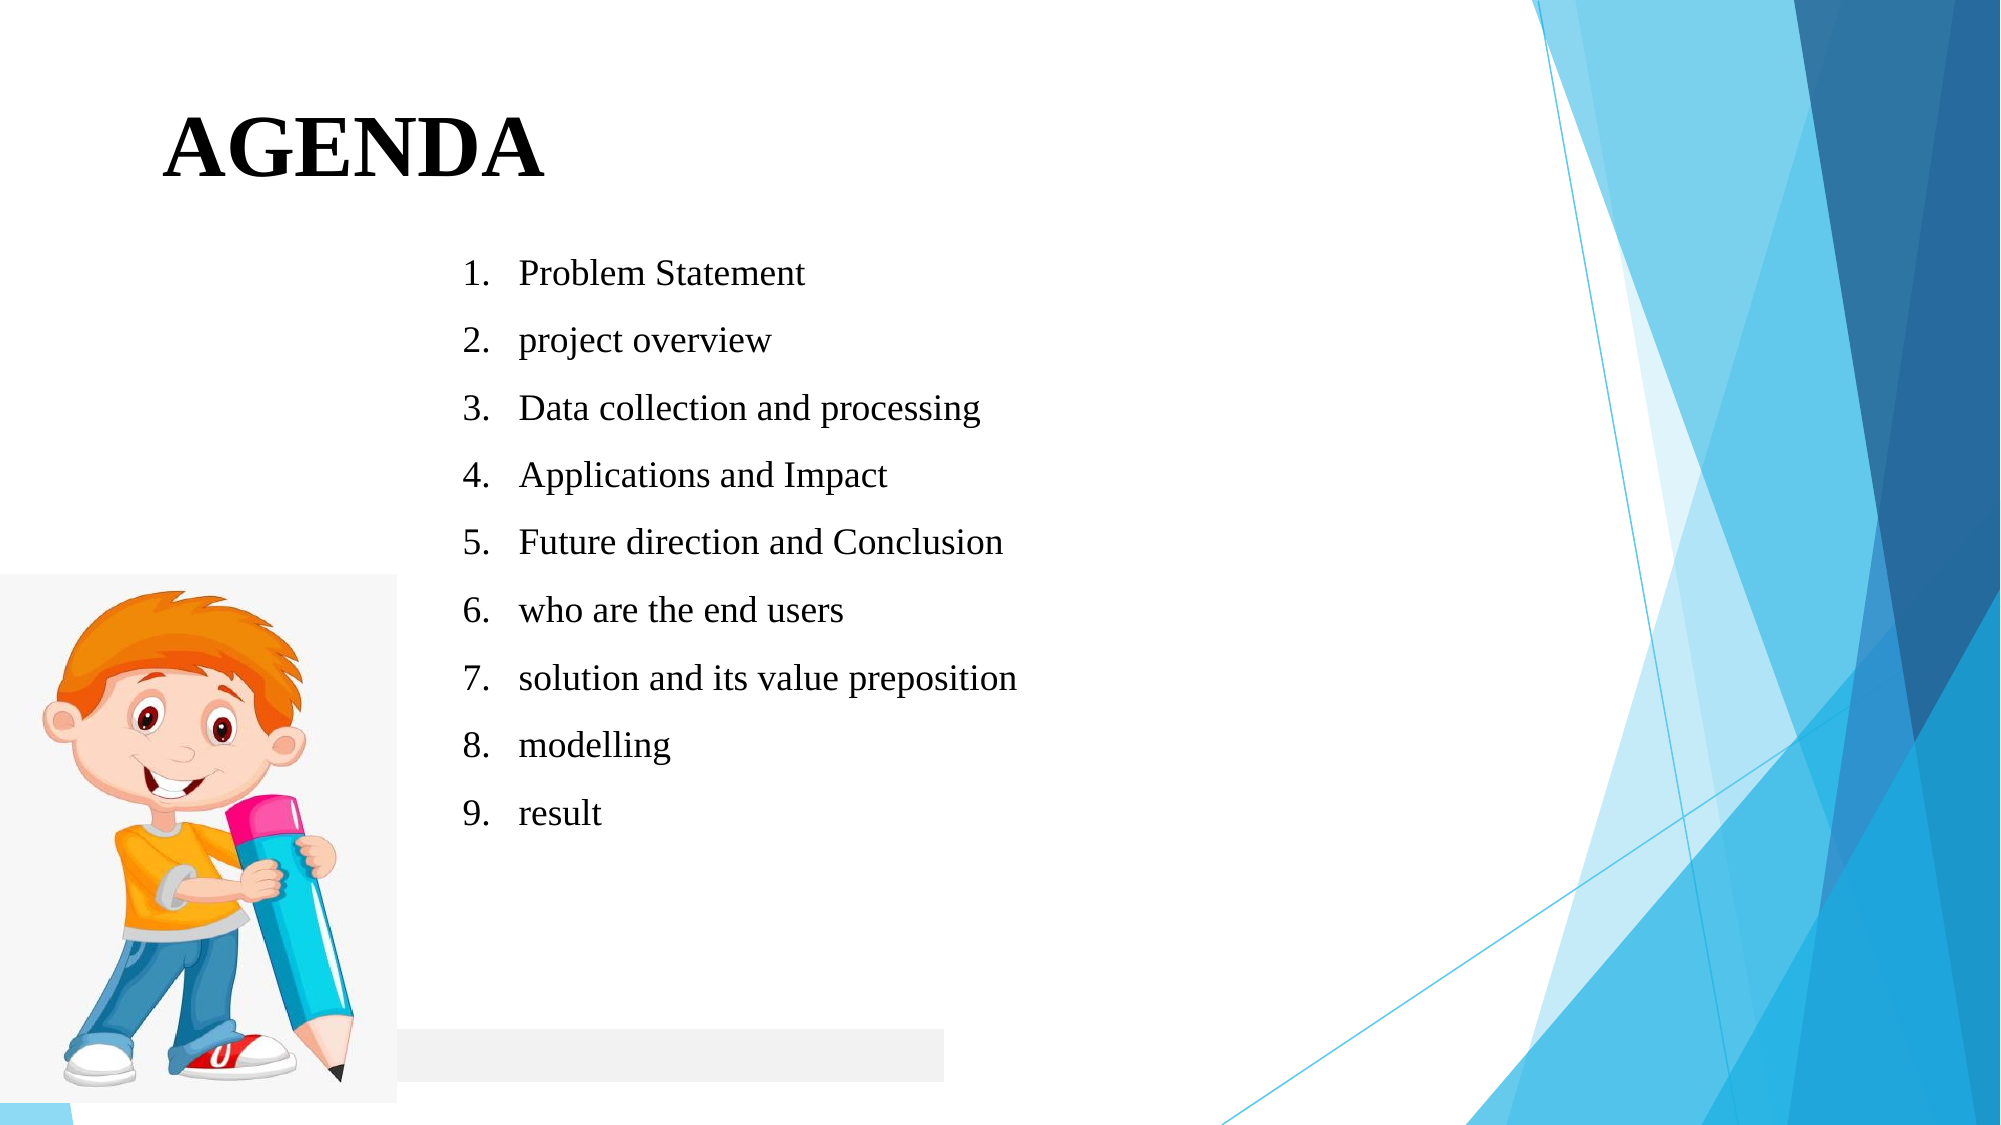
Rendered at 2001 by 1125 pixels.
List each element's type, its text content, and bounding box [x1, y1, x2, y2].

title AGENDA [162, 87, 705, 195]
subtitle Problem Statement project overview Data collection and processing Applications and Impact Future direction and Conclusion who are the end users solution and its value preposition modelling result [462, 224, 1863, 839]
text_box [0, 574, 944, 1104]
